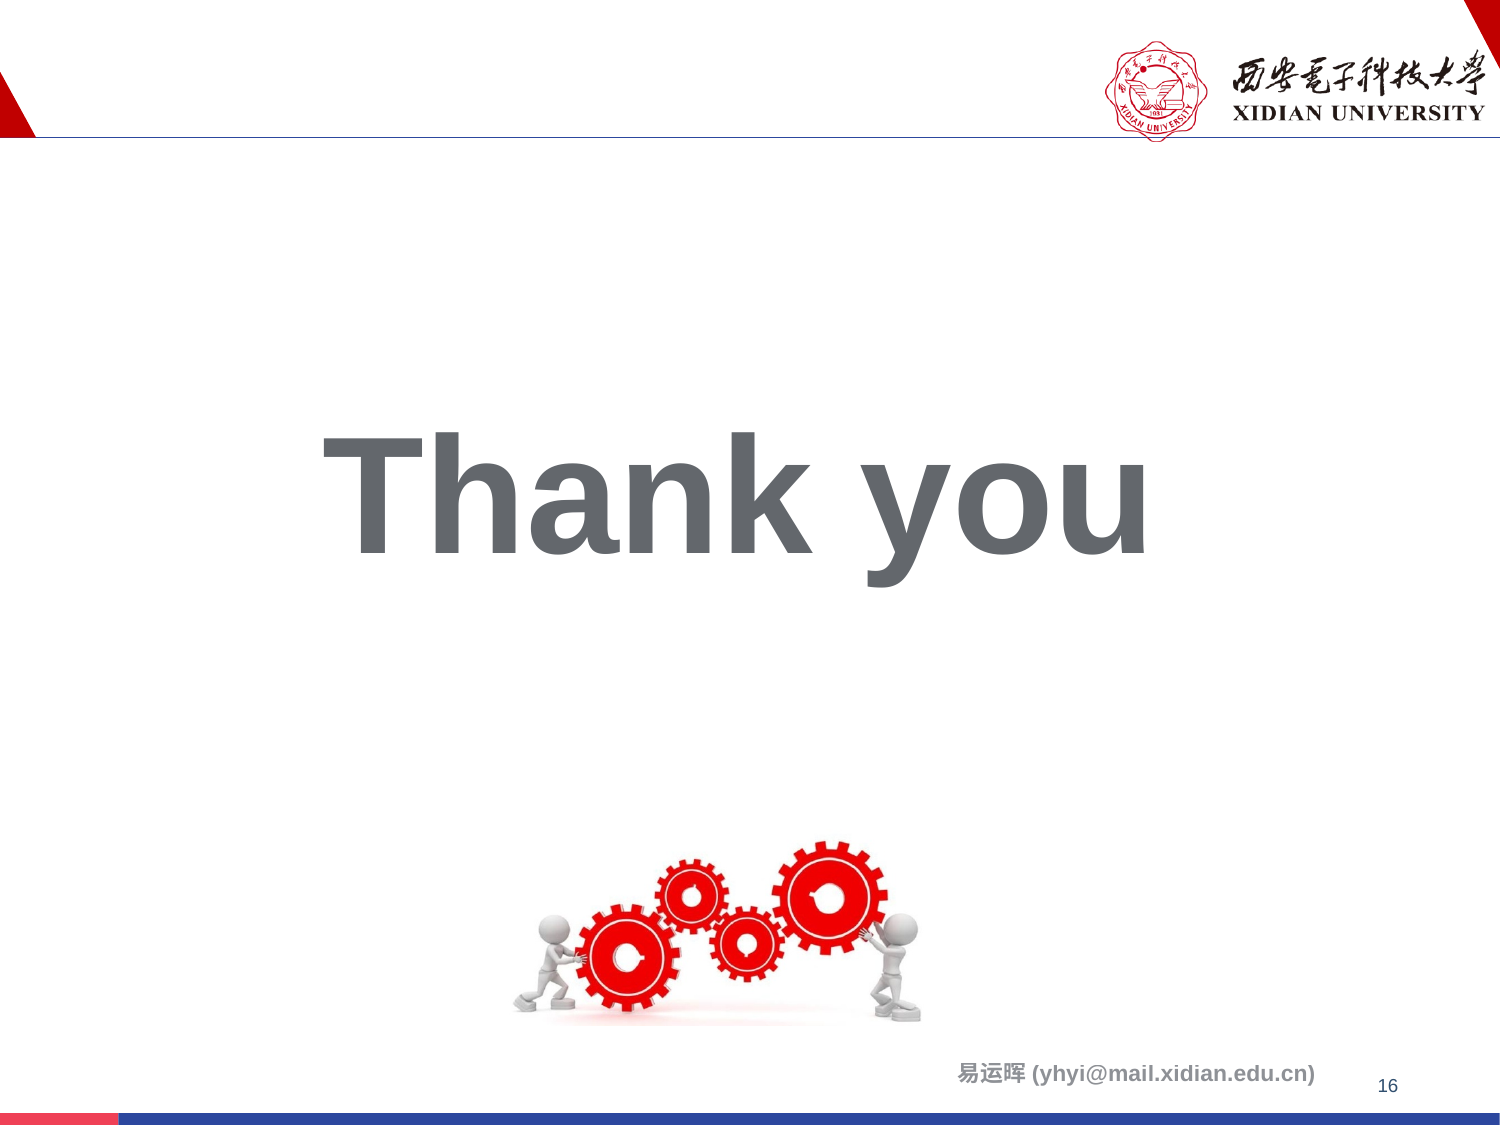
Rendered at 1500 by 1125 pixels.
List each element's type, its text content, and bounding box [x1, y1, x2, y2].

slide_number 16 [1352, 1044, 1424, 1125]
text_box Thank you [249, 398, 1230, 689]
picture [502, 807, 934, 1026]
picture [1079, 0, 1500, 200]
